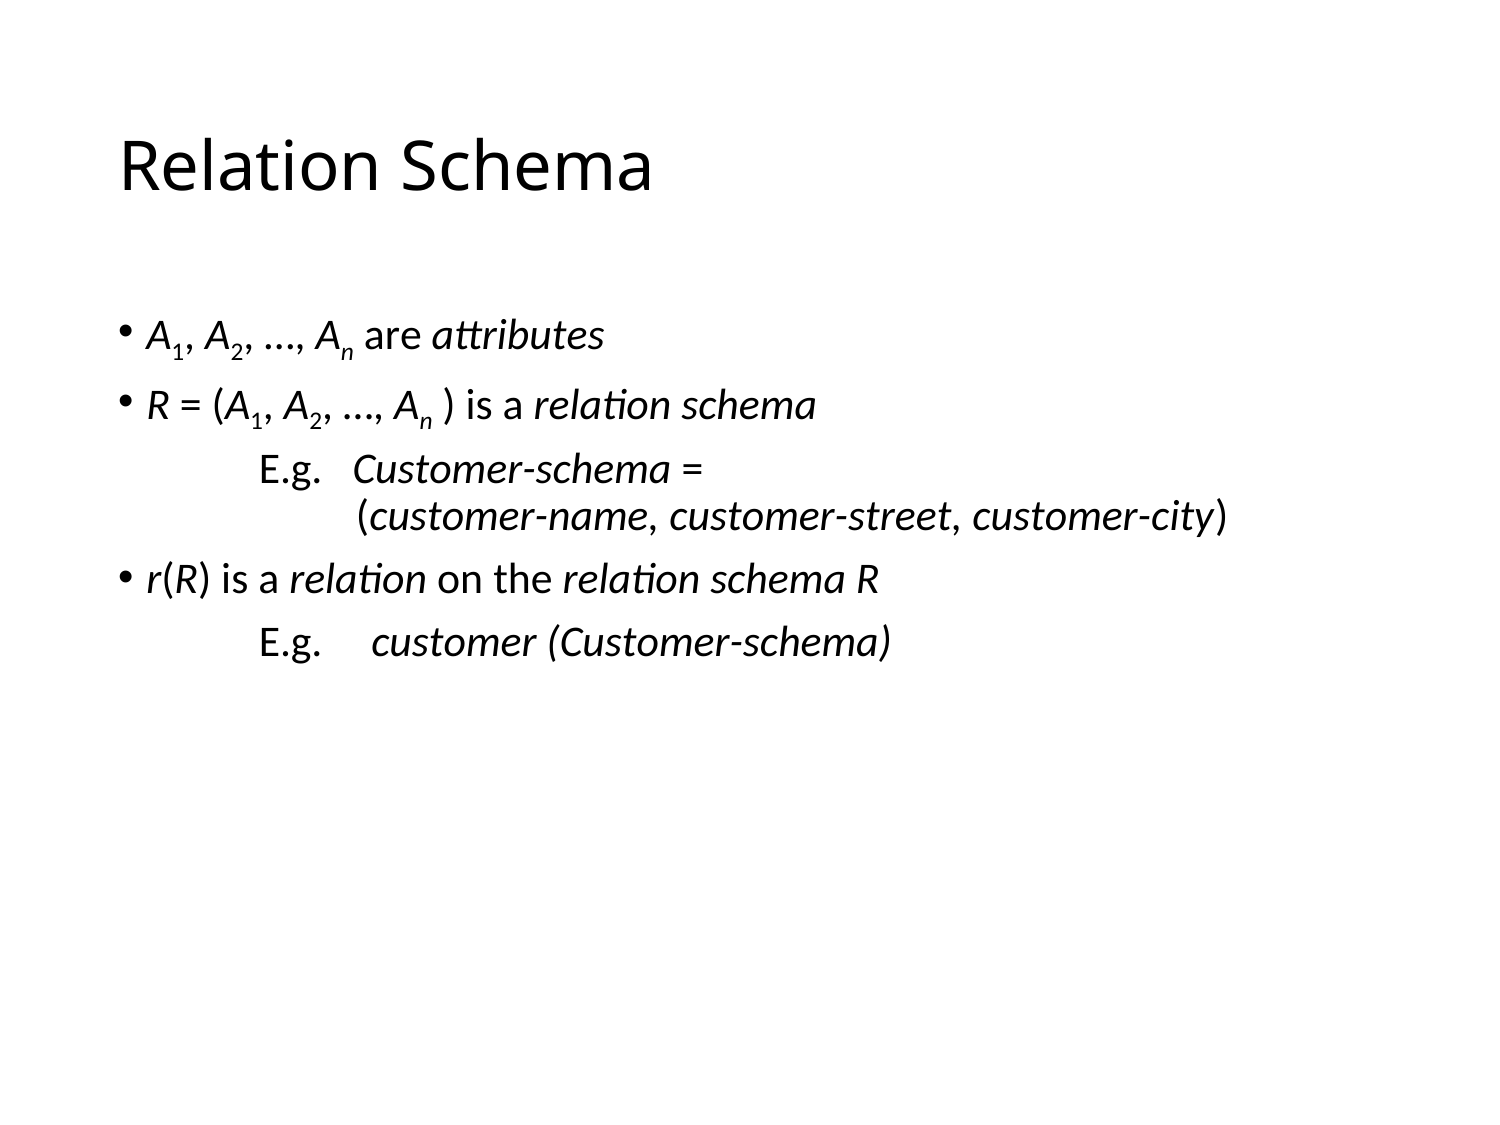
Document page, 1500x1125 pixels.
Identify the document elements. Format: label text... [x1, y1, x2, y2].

title Relation Schema [103, 59, 1397, 278]
text_box A1, A2, …, An are attributes R = (A1, A2, …, An ) is a relation schema E.g. Customer-schema = (customer-name, customer-street, customer-city) r(R) is a relation on the relation schema R E.g. customer (Customer-schema) [103, 299, 1397, 1014]
